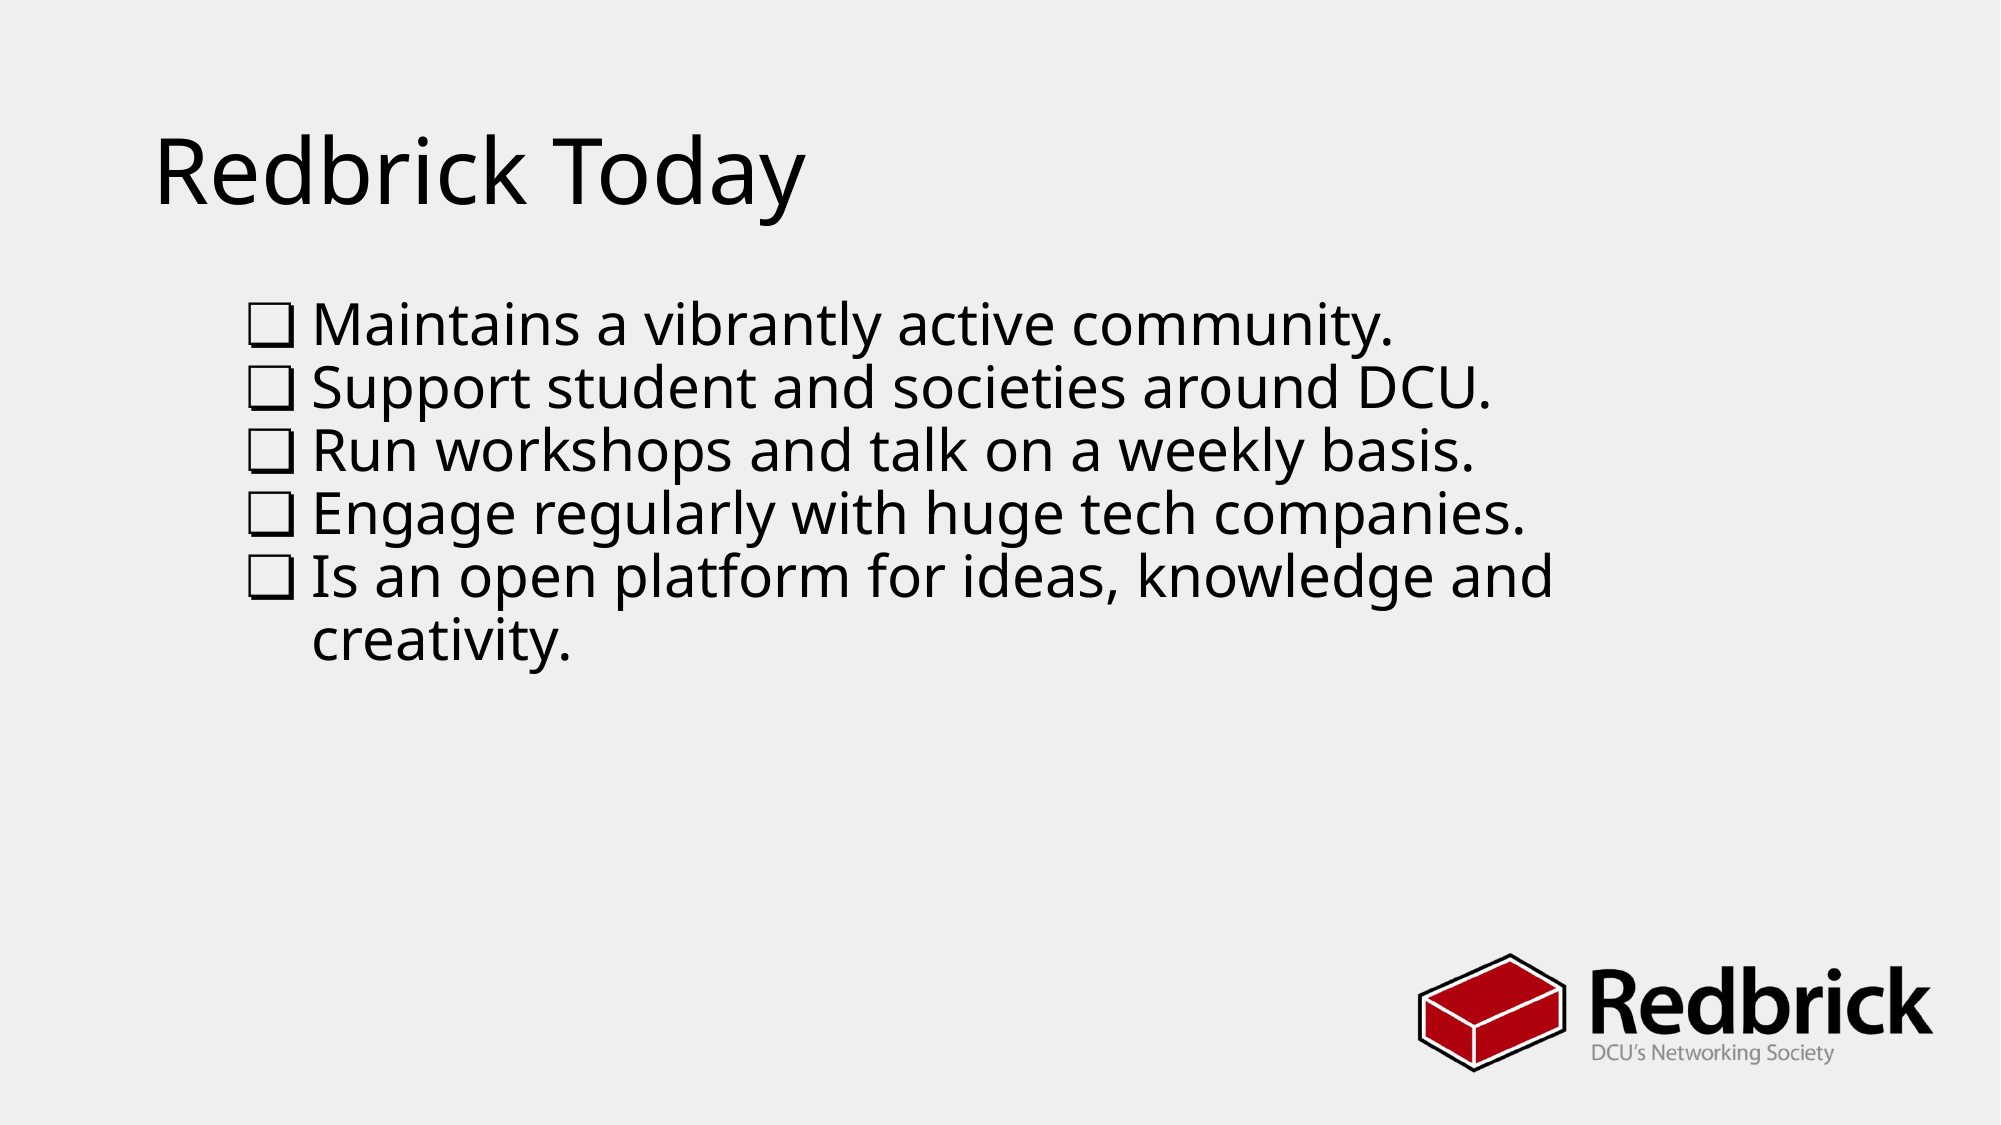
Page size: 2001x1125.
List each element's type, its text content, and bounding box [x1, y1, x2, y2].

title Redbrick Today [137, 66, 1863, 284]
subtitle Maintains a vibrantly active community. Support student and societies around DCU. Run workshops and talk on a weekly basis. Engage regularly with huge tech companies. Is an open platform for ideas, knowledge and creativity. [221, 287, 1722, 907]
picture [1416, 951, 1936, 1075]
